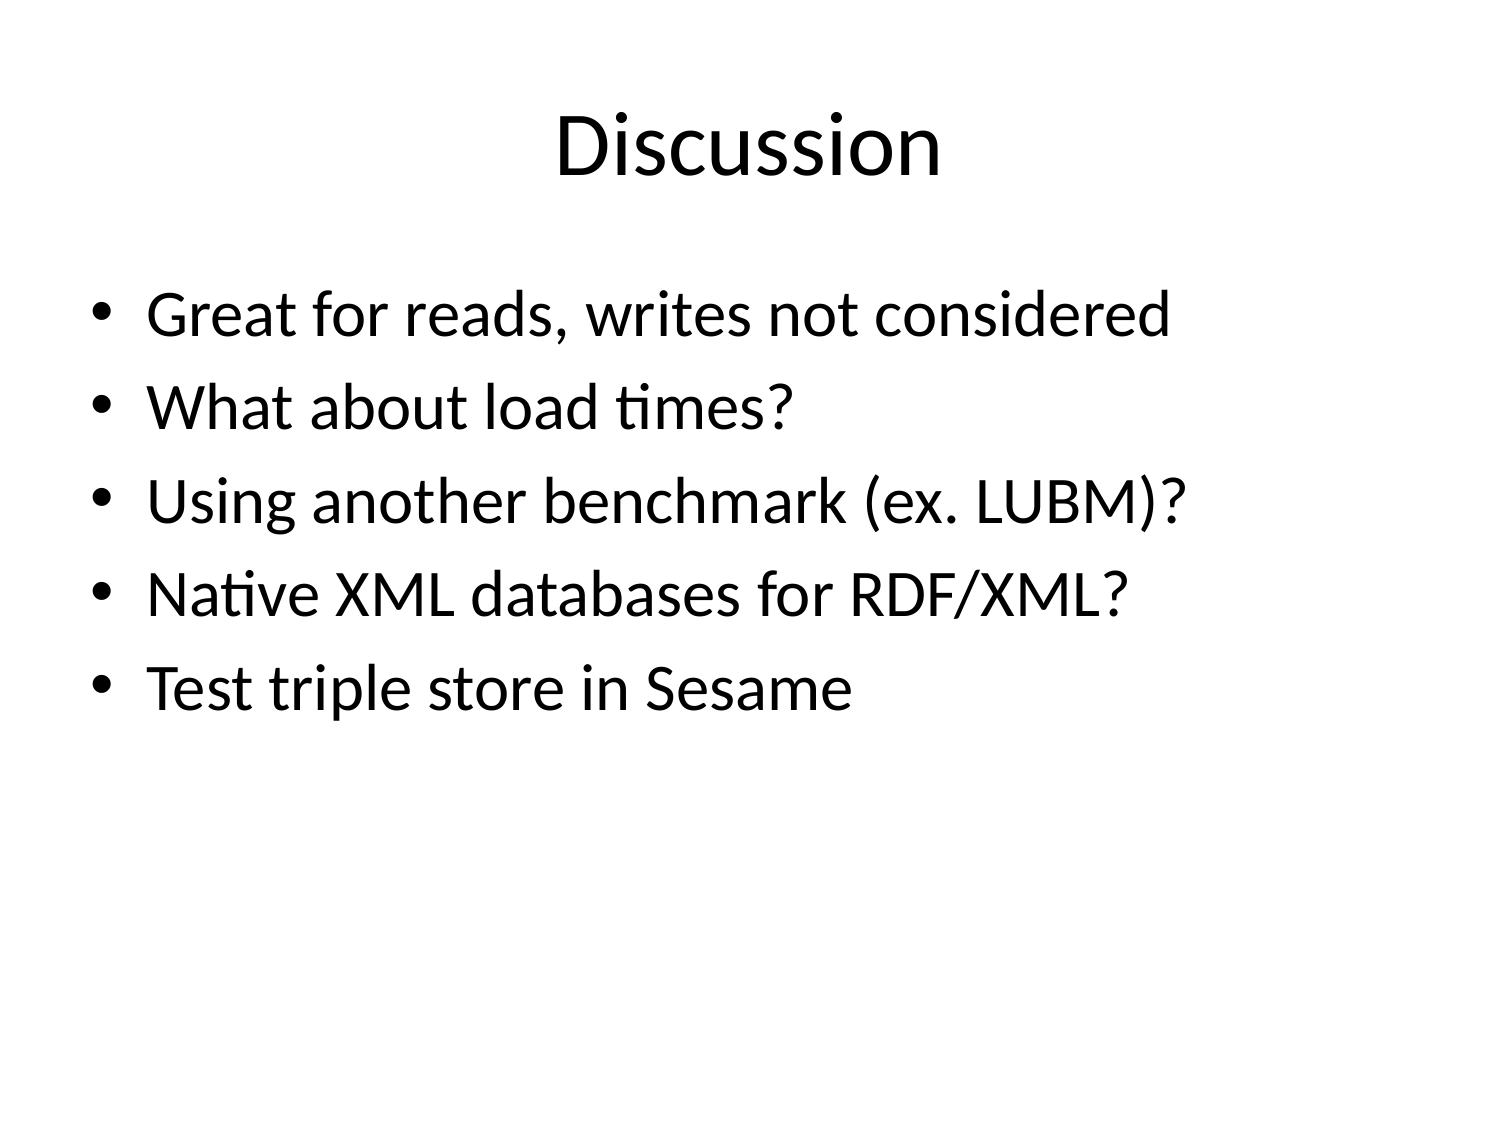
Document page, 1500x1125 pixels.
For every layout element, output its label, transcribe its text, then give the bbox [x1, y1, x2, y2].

title Discussion [75, 45, 1425, 233]
list Great for reads, writes not considered What about load times? Using another benchmark (ex. LUBM)? Native XML databases for RDF/XML? Test triple store in Sesame [75, 262, 1425, 1005]
